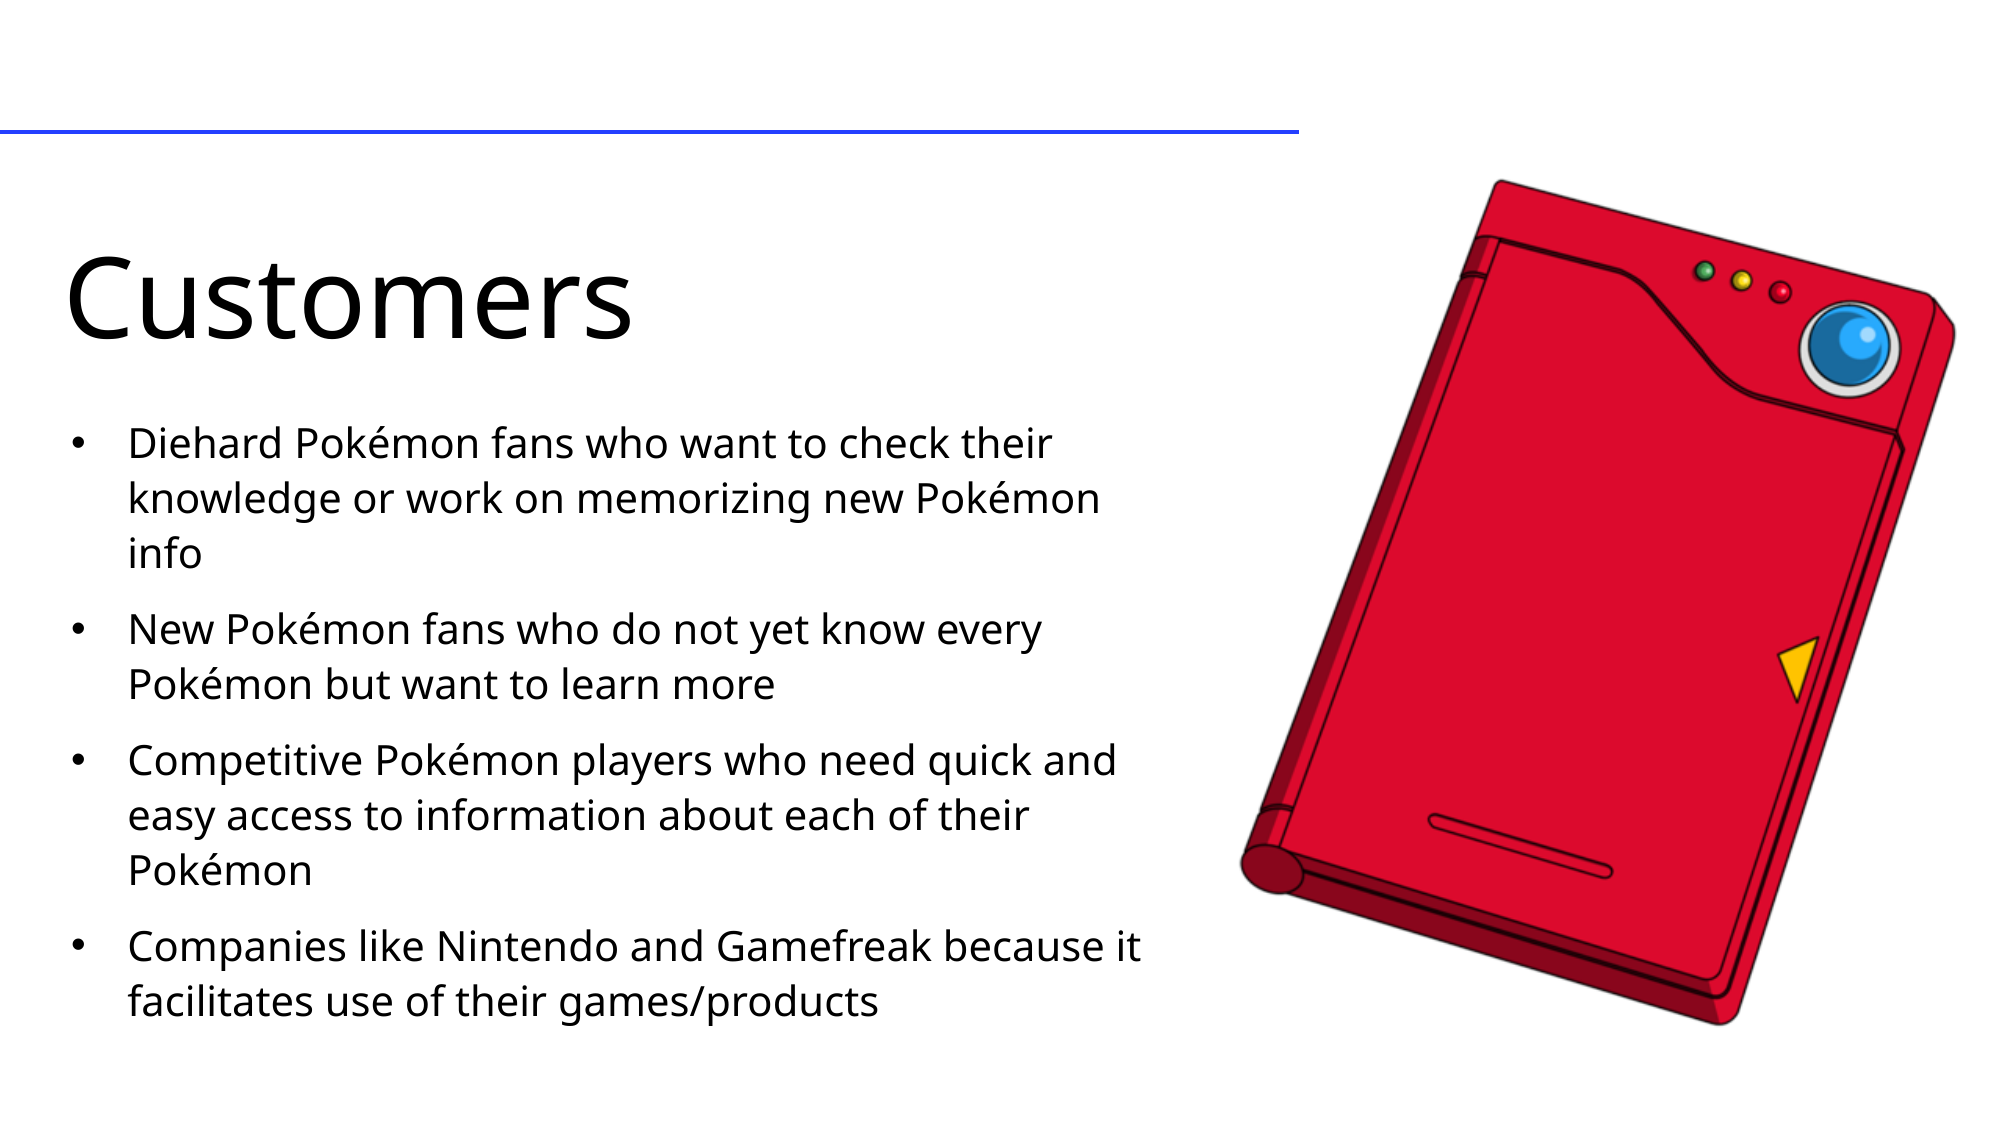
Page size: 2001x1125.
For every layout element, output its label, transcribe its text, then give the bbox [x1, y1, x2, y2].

title Customers [48, 177, 1150, 371]
list Diehard Pokémon fans who want to check their knowledge or work on memorizing new Pokémon info New Pokémon fans who do not yet know every Pokémon but want to learn more Competitive Pokémon players who need quick and easy access to information about each of their Pokémon Companies like Nintendo and Gamefreak because it facilitates use of their games/products [56, 404, 1203, 1049]
picture [1222, 177, 1957, 1029]
